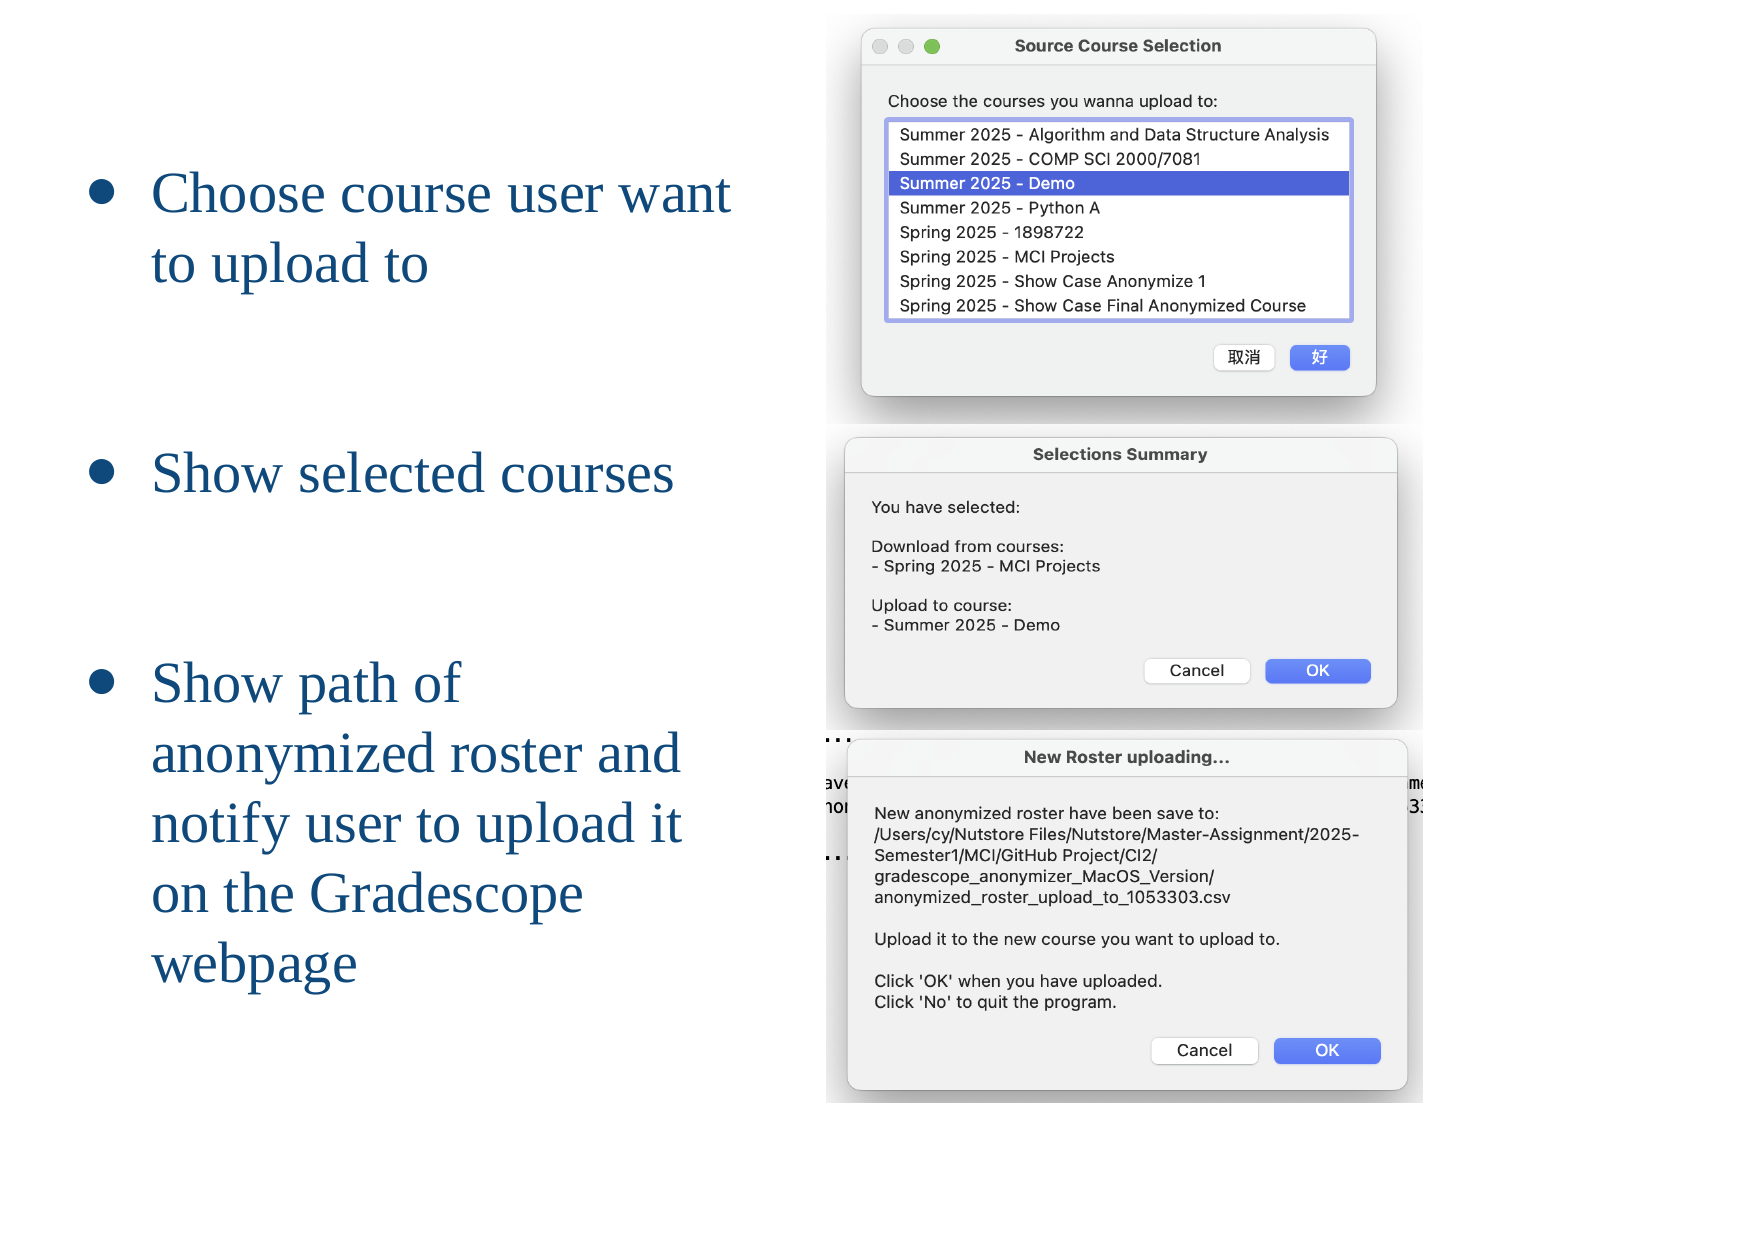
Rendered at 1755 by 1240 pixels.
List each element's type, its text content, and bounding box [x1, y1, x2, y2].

picture [825, 13, 1423, 1103]
title Choose course user want to upload to Show selected courses Show path of anonymized roster and notify user to upload it on the Gradescope webpage [76, 152, 750, 994]
